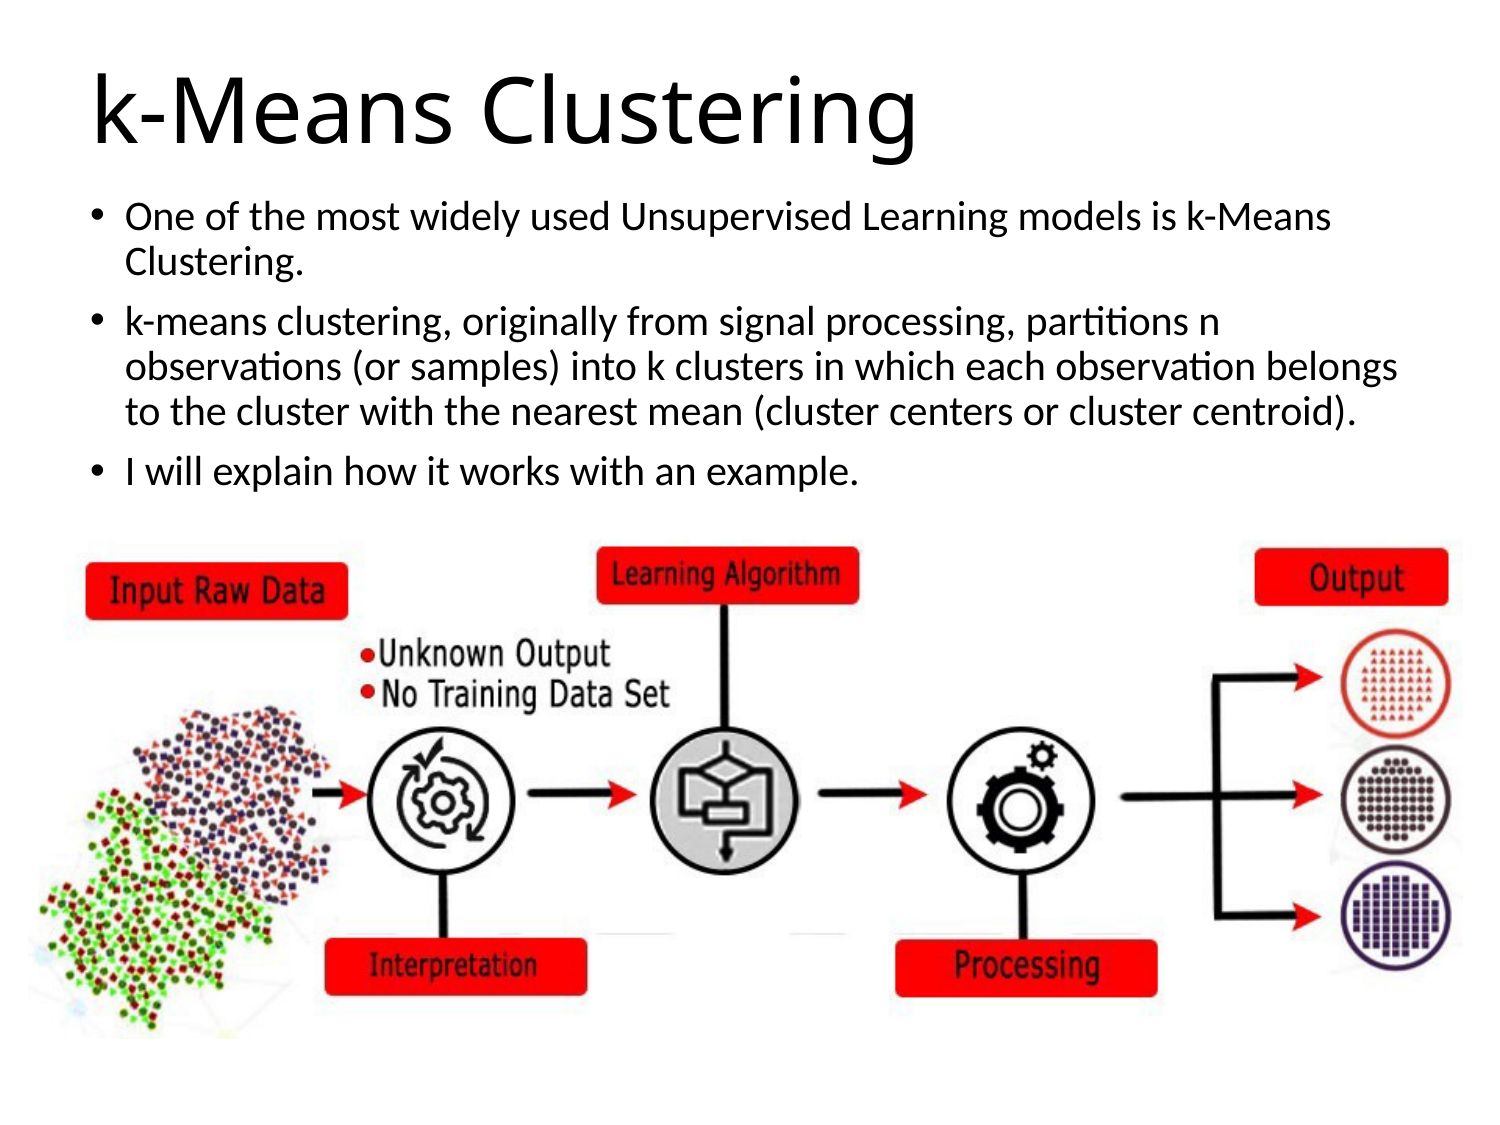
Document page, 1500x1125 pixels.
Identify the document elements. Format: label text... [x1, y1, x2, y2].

list One of the most widely used Unsupervised Learning models is k-Means Clustering. k-means clustering, originally from signal processing, partitions n observations (or samples) into k clusters in which each observation belongs to the cluster with the nearest mean (cluster centers or cluster centroid). I will explain how it works with an example. [75, 186, 1425, 534]
title k-Means Clustering [75, 45, 1425, 182]
picture [28, 538, 1463, 1039]
